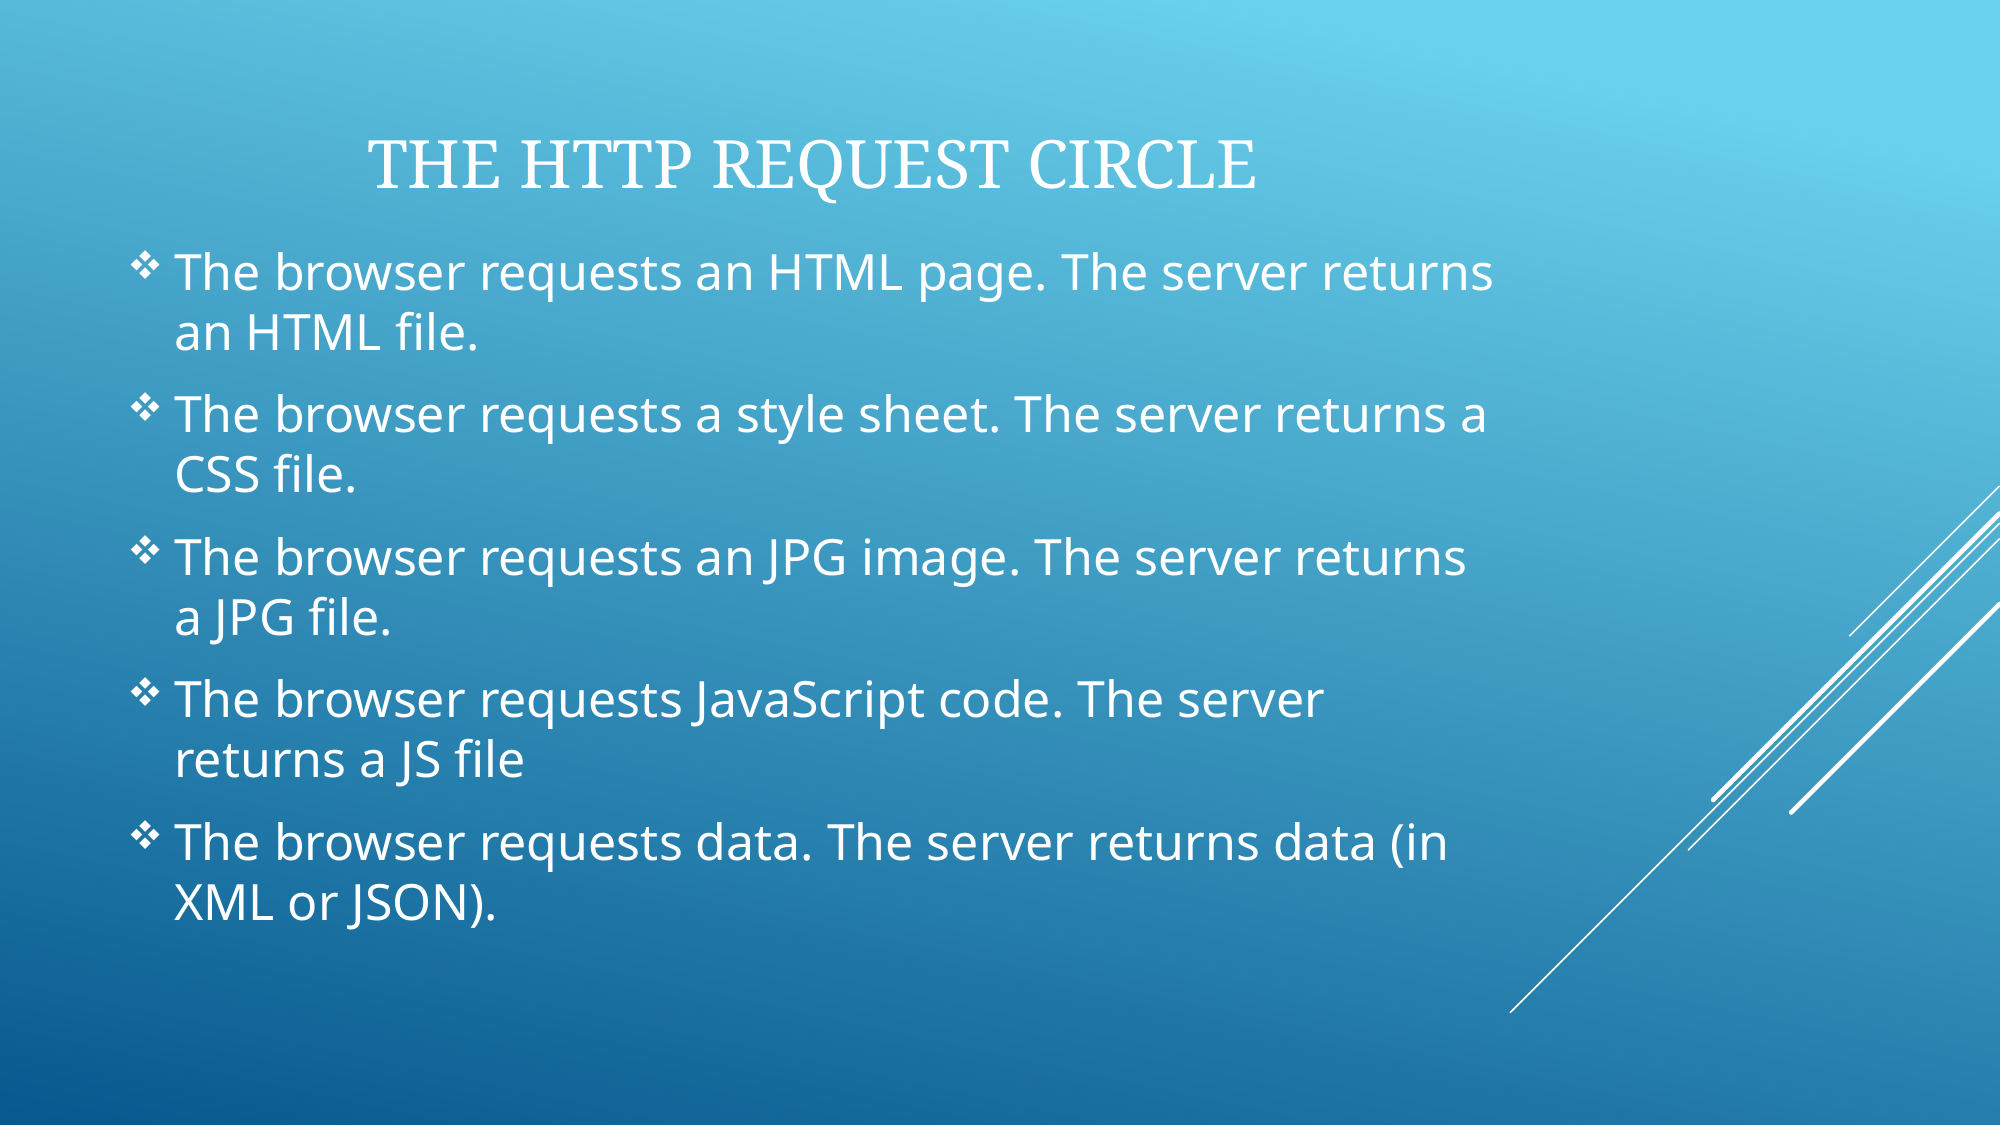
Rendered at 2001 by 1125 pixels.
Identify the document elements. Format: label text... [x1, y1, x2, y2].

list The browser requests an HTML page. The server returns an HTML file. The browser requests a style sheet. The server returns a CSS file. The browser requests an JPG image. The server returns a JPG file. The browser requests JavaScript code. The server returns a JS file The browser requests data. The server returns data (in XML or JSON). [112, 239, 1513, 1002]
title The HTTP Request Circle [112, 112, 1513, 239]
